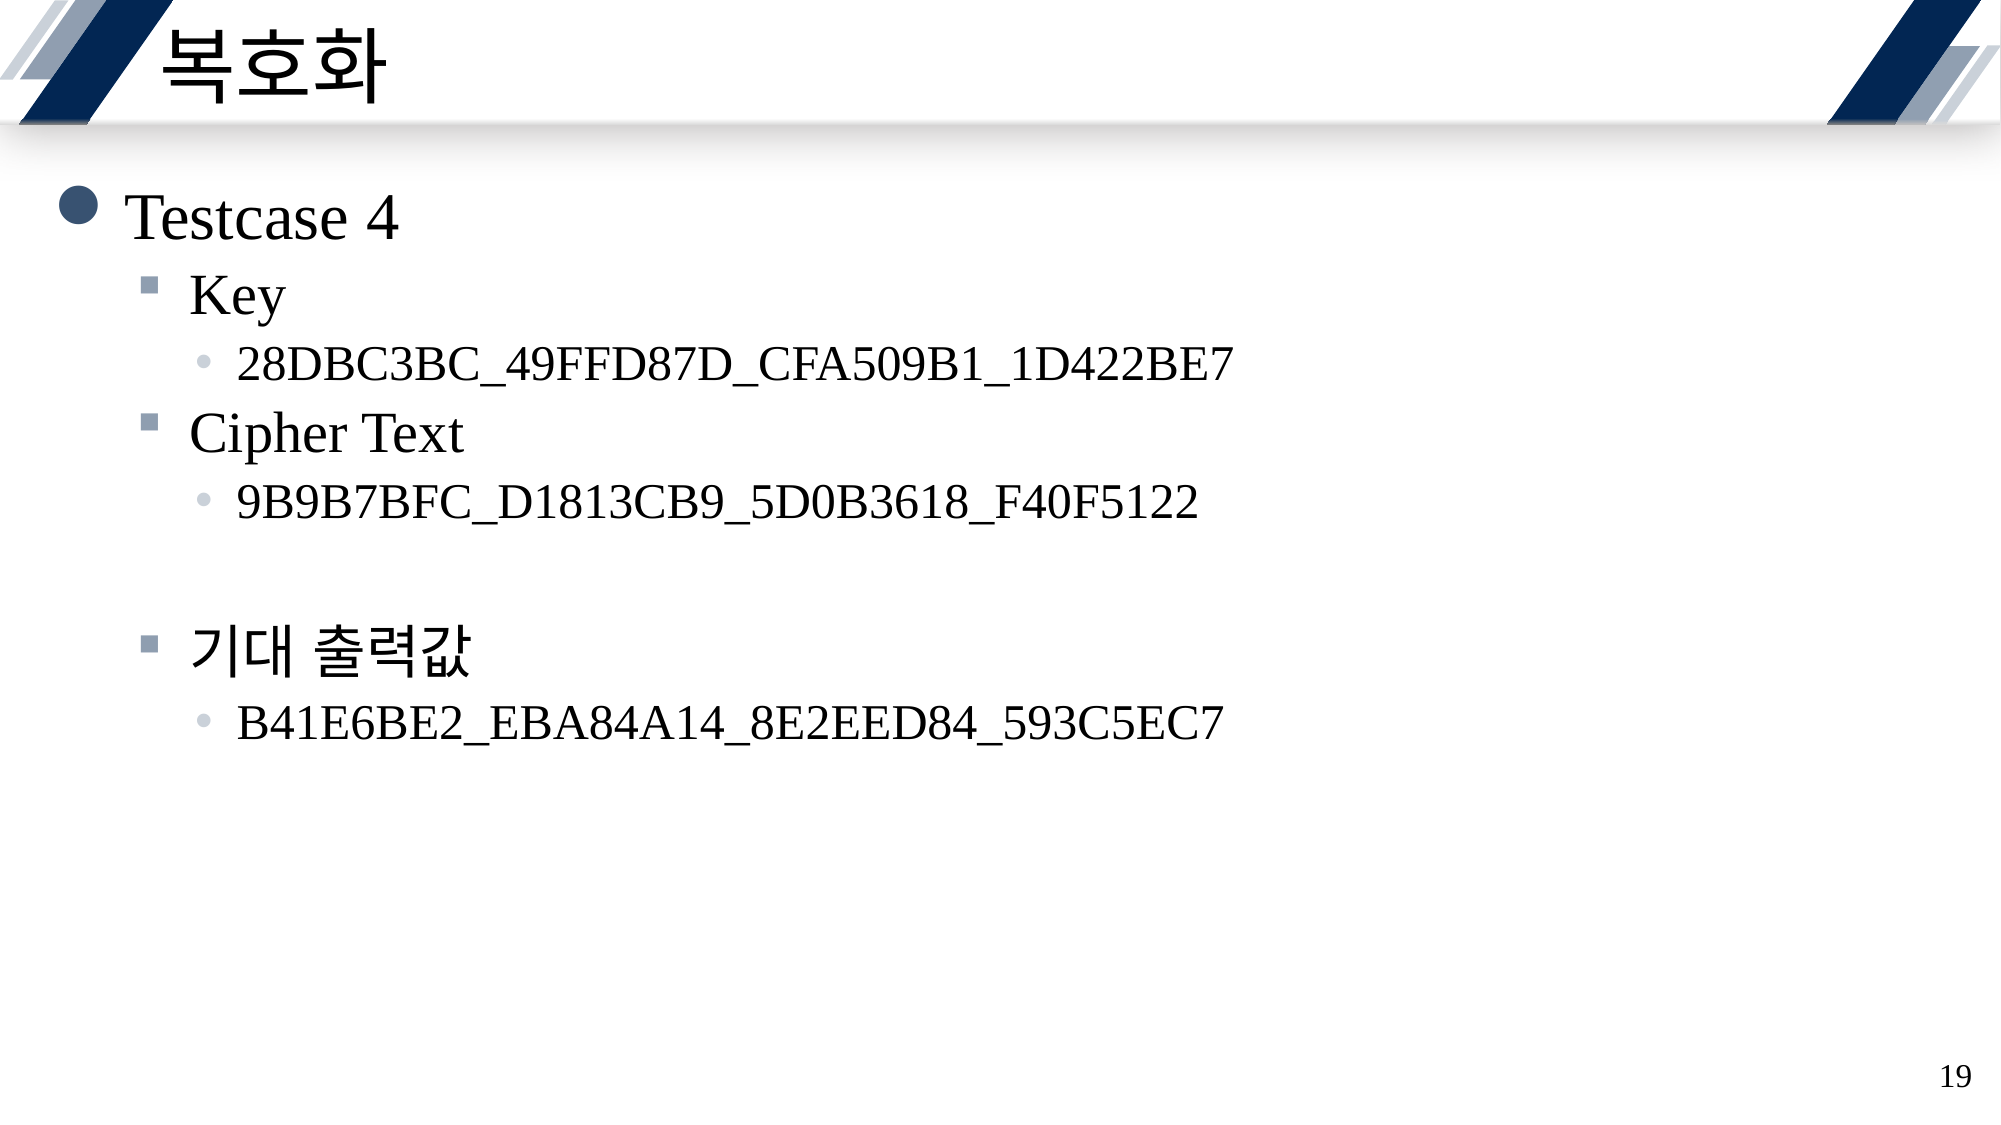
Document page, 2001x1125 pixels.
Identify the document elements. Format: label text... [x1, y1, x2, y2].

list Testcase 4 Key 28DBC3BC_49FFD87D_CFA509B1_1D422BE7 Cipher Text 9B9B7BFC_D1813CB9_5D0B3618_F40F5122 기대 출력값 B41E6BE2_EBA84A14_8E2EED84_593C5EC7 [38, 174, 1974, 1014]
title 복호화 [0, 0, 2000, 130]
slide_number 19 [1894, 1044, 1988, 1105]
